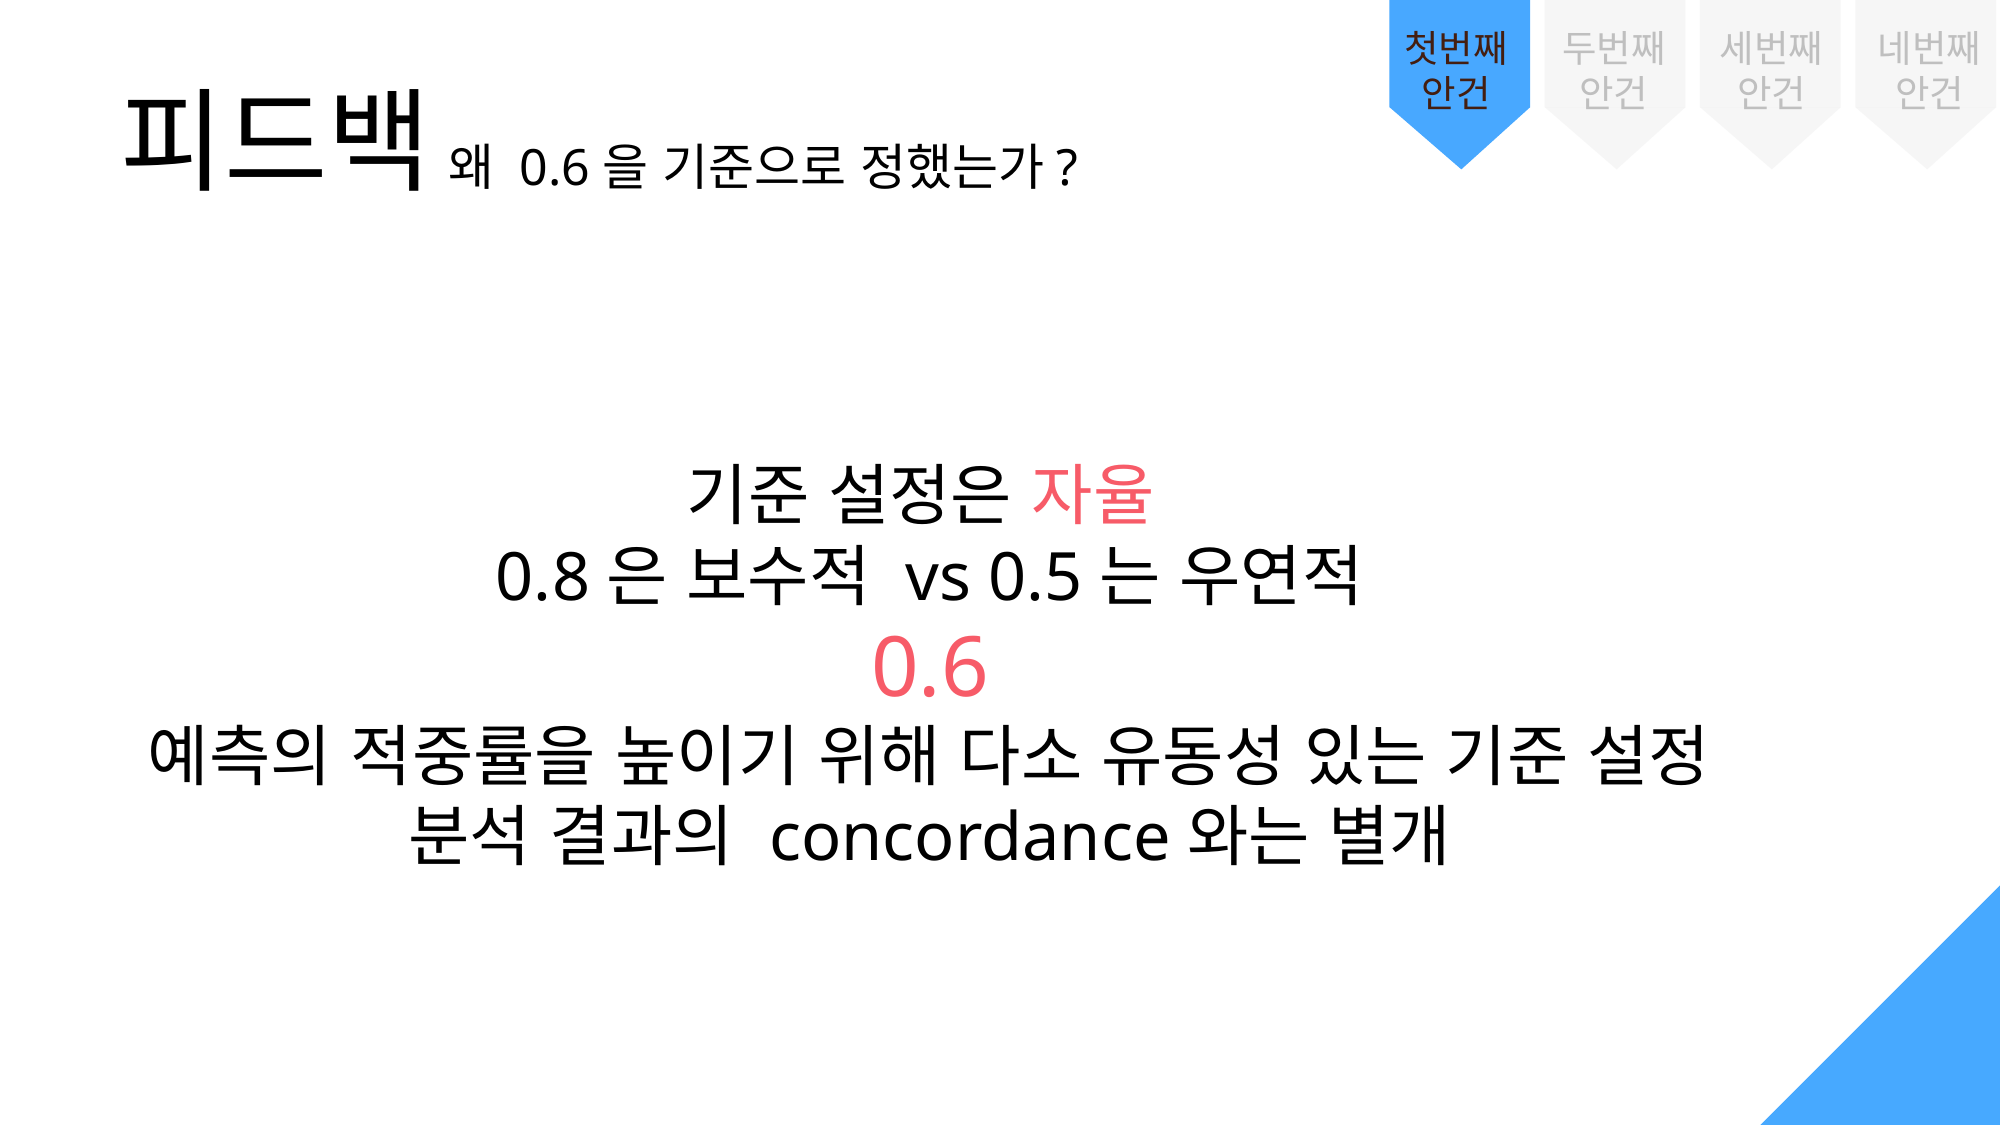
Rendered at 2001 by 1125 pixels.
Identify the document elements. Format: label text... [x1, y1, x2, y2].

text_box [1699, 0, 1841, 170]
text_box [1544, 0, 1686, 170]
text_box 피드백 [105, 62, 482, 213]
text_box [1389, 0, 1531, 170]
text_box [1758, 883, 2000, 1125]
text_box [1855, 0, 1997, 170]
text_box 기준 설정은 자율 0.8은 보수적 vs 0.5는 우연적 0.6 예측의 적중률을 높이기 위해 다소 유동성 있는 기준 설정 분석 결과의 concordance와는 별개 [129, 446, 1731, 881]
text_box 왜 0.6을 기준으로 정했는가? [407, 128, 1094, 203]
